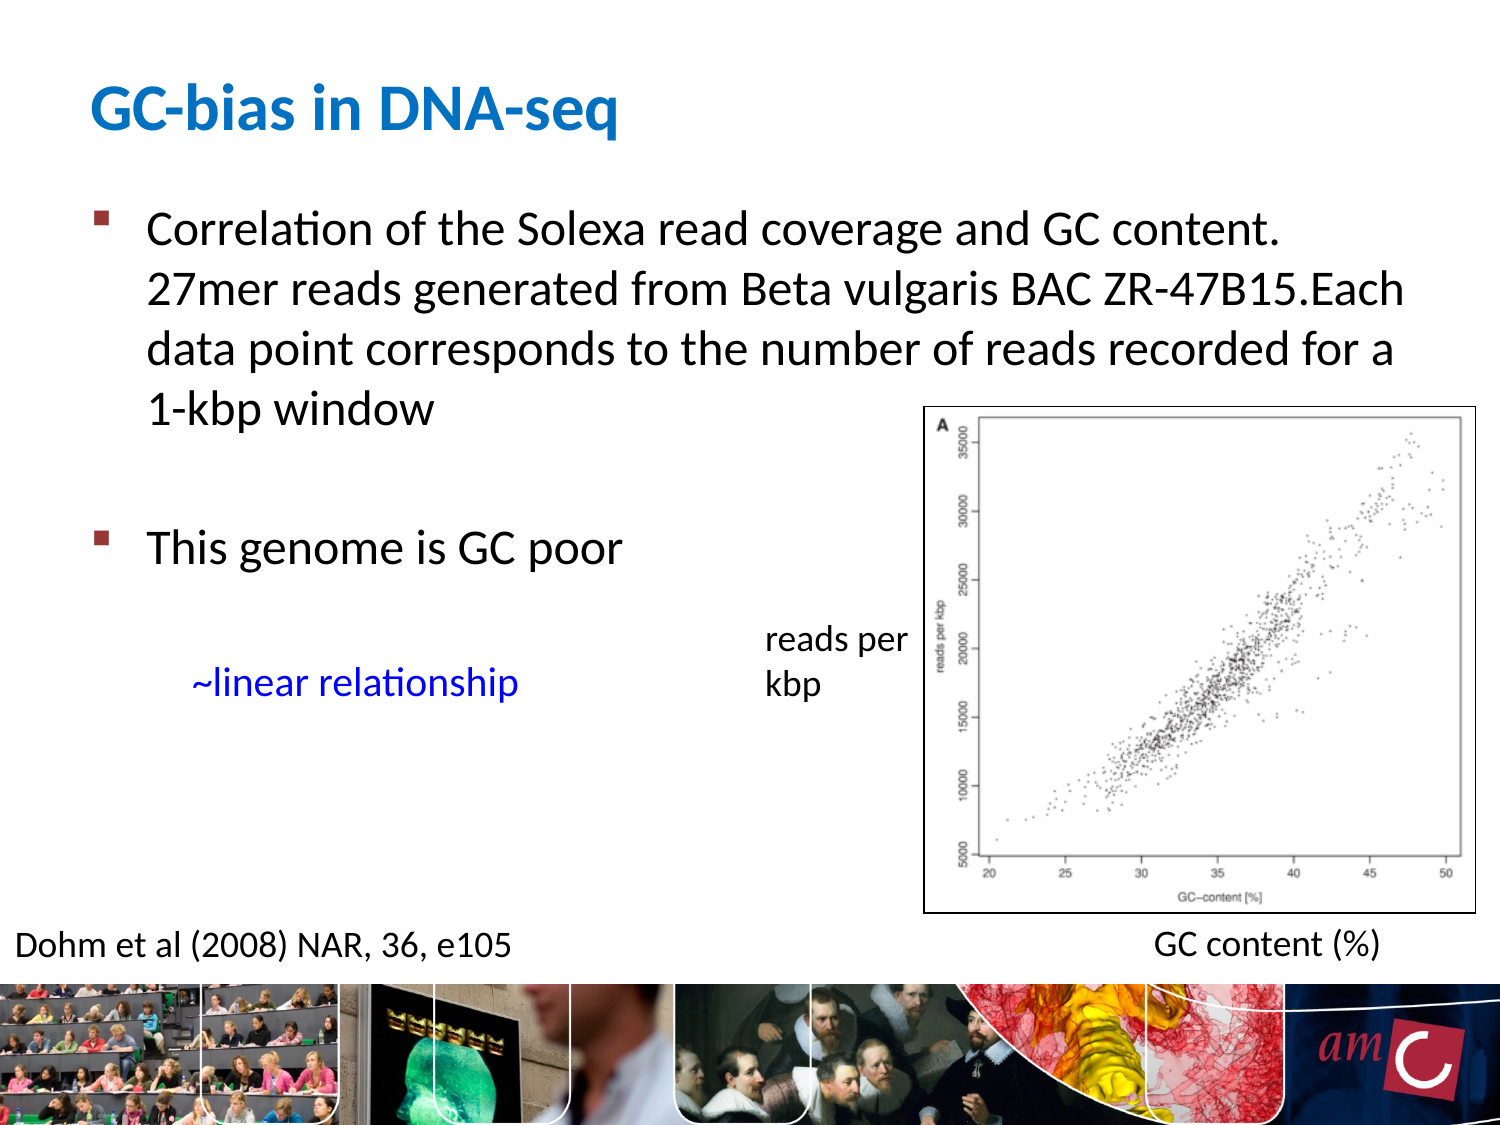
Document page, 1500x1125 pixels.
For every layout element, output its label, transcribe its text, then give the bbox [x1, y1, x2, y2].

list Correlation of the Solexa read coverage and GC content. 27mer reads generated from Beta vulgaris BAC ZR-47B15.Each data point corresponds to the number of reads recorded for a 1-kbp window This genome is GC poor [75, 187, 1425, 1100]
text_box GC content (%) [1139, 921, 1397, 972]
text_box ~linear relationship [177, 647, 535, 713]
text_box Dohm et al (2008) NAR, 36, e105 [0, 912, 600, 973]
text_box reads per kbp [750, 606, 919, 712]
picture [0, 984, 1500, 1125]
picture [924, 407, 1475, 913]
title GC-bias in DNA-seq [75, 45, 1425, 163]
